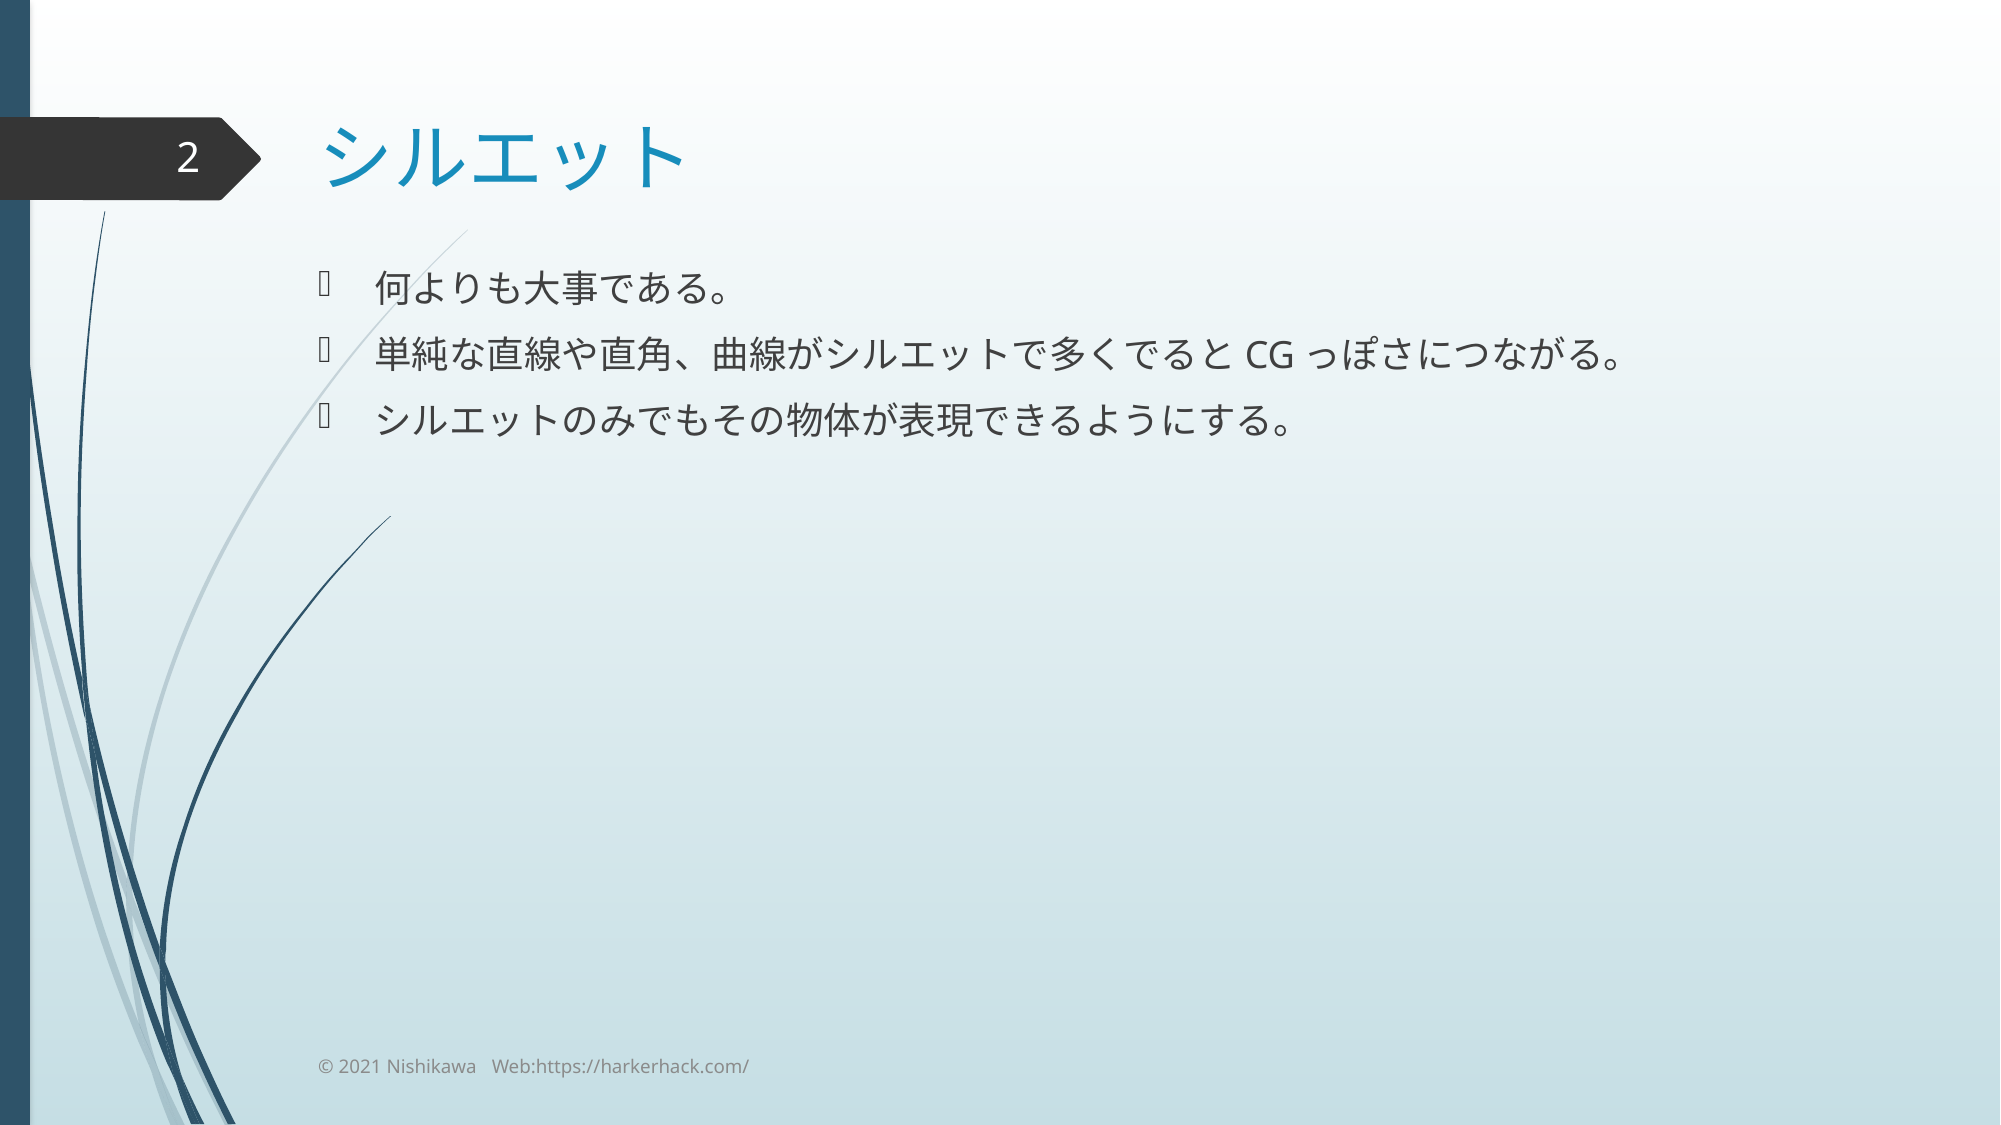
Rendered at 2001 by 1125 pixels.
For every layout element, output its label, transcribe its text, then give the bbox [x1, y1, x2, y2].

title シルエット [303, 102, 1888, 212]
slide_number 2 [87, 129, 216, 190]
list 何よりも大事である。 単純な直線や直角、曲線がシルエットで多くでるとCGっぽさにつながる。 シルエットのみでもその物体が表現できるようにする。 [303, 257, 1888, 970]
footer © 2021 Nishikawa Web:https://harkerhack.com/ [303, 1036, 1675, 1096]
